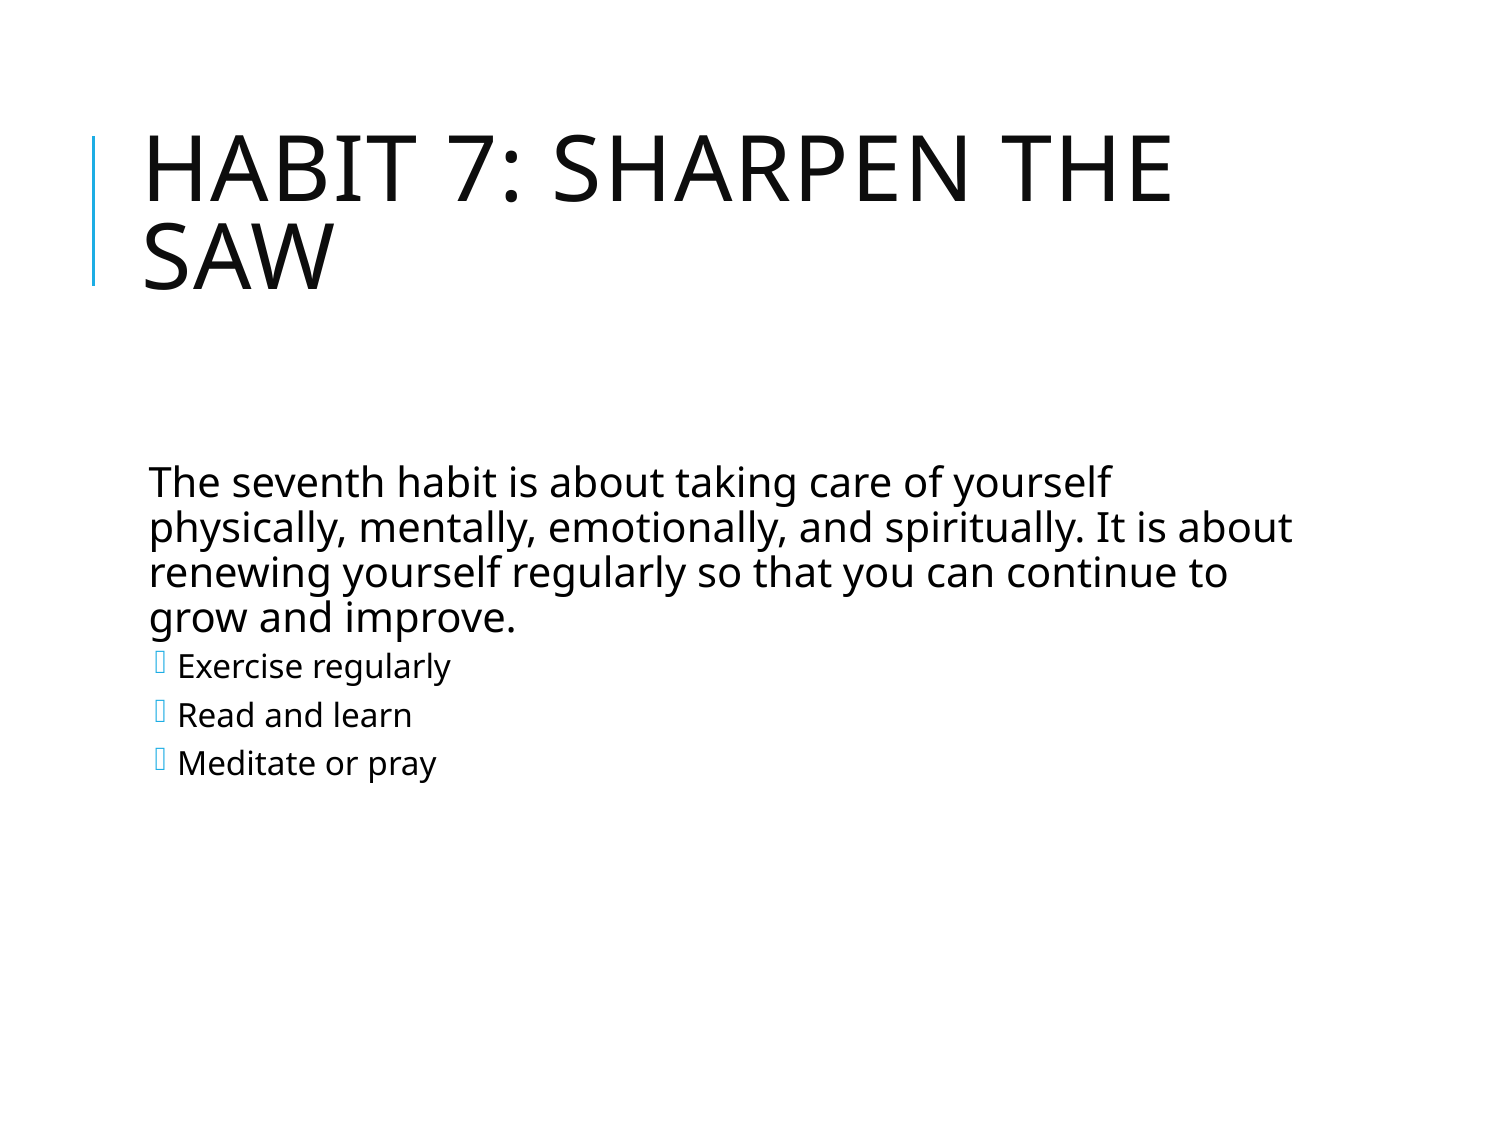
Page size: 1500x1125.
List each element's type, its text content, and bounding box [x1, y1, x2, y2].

list The seventh habit is about taking care of yourself physically, mentally, emotionally, and spiritually. It is about renewing yourself regularly so that you can continue to grow and improve. Exercise regularly Read and learn Meditate or pray [126, 375, 1322, 1035]
title Habit 7: Sharpen the Saw [126, 96, 1322, 342]
